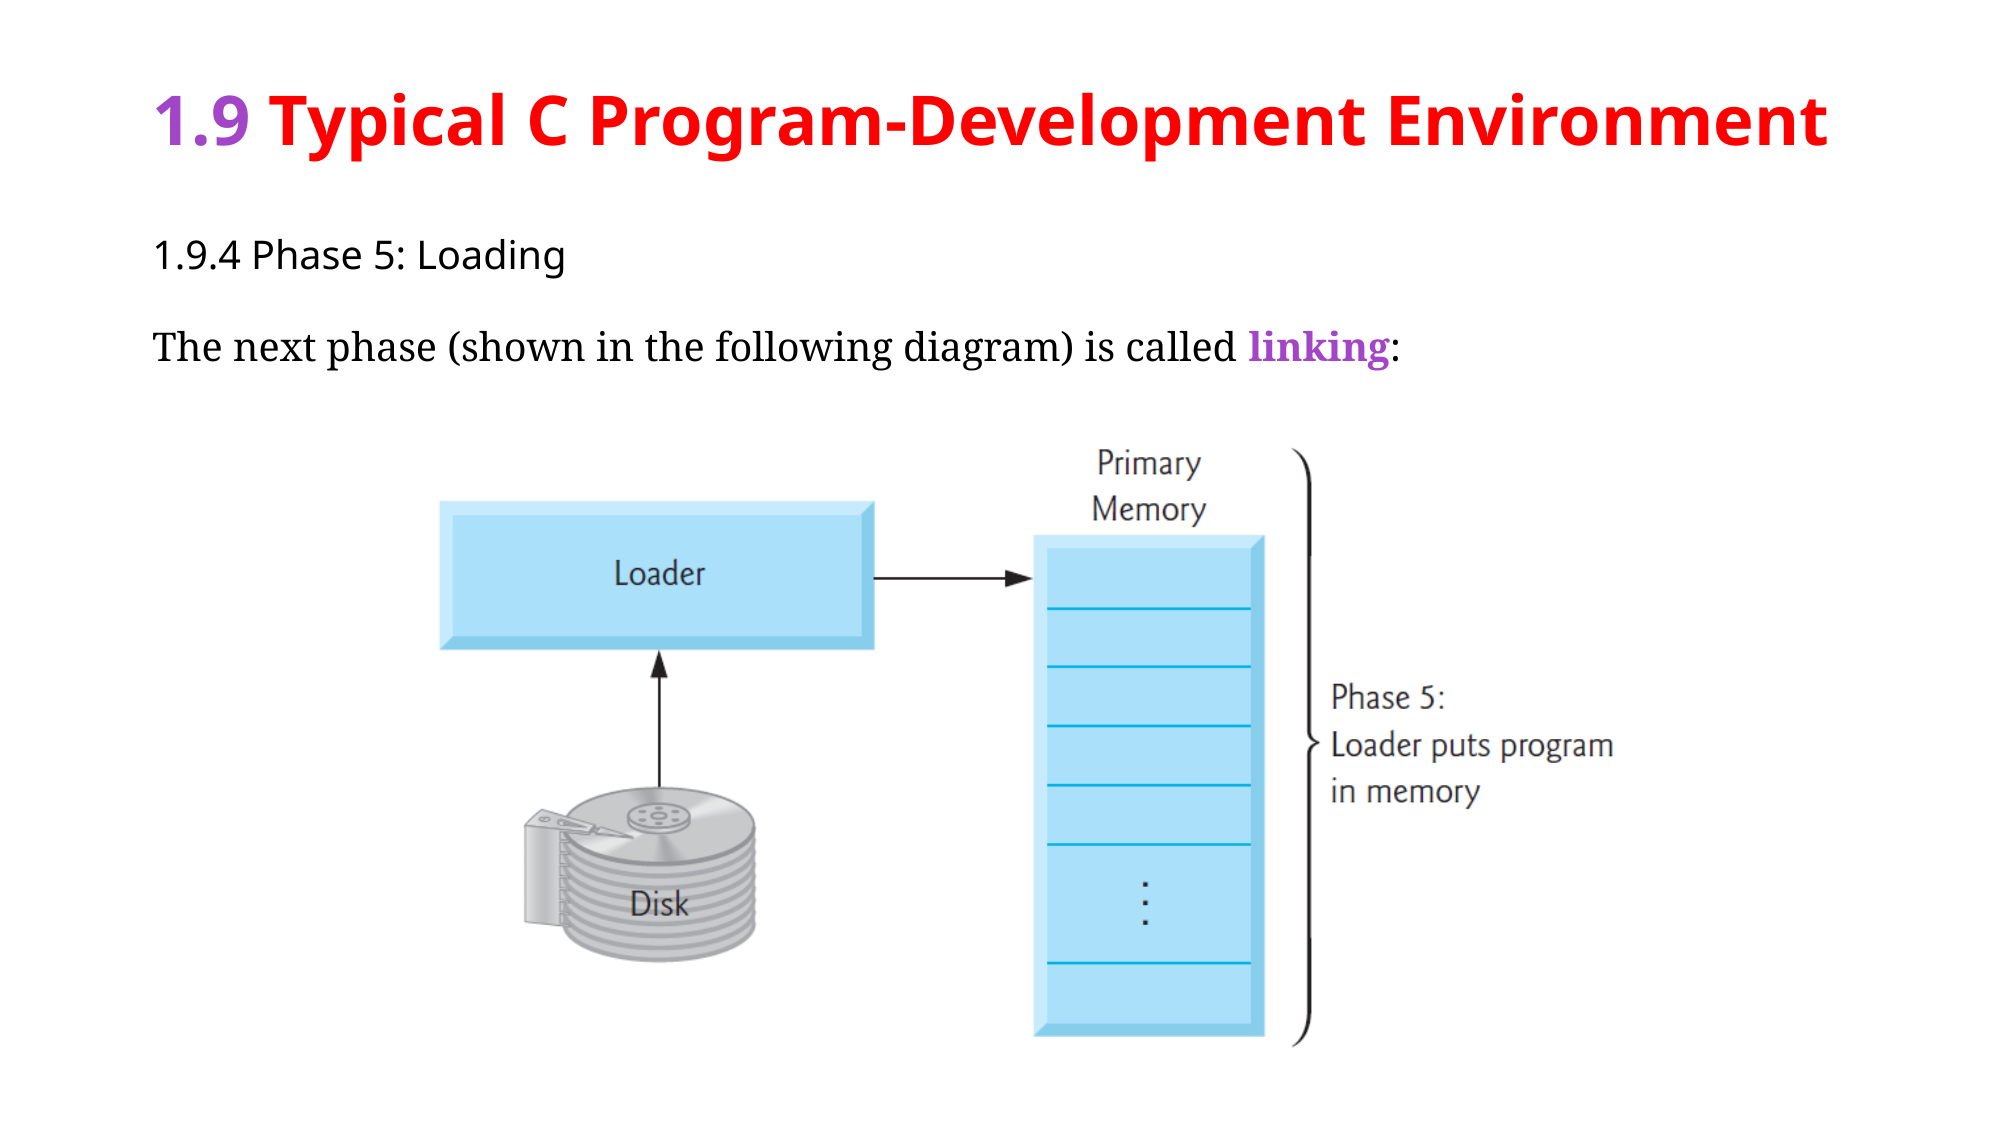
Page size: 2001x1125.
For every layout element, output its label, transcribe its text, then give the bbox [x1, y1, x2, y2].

picture [369, 406, 1673, 1066]
list 1.9.4 Phase 5: Loading The next phase (shown in the following diagram) is called linking: [137, 198, 1863, 1014]
title 1.9 Typical C Program-Development Environment [137, 59, 1905, 187]
